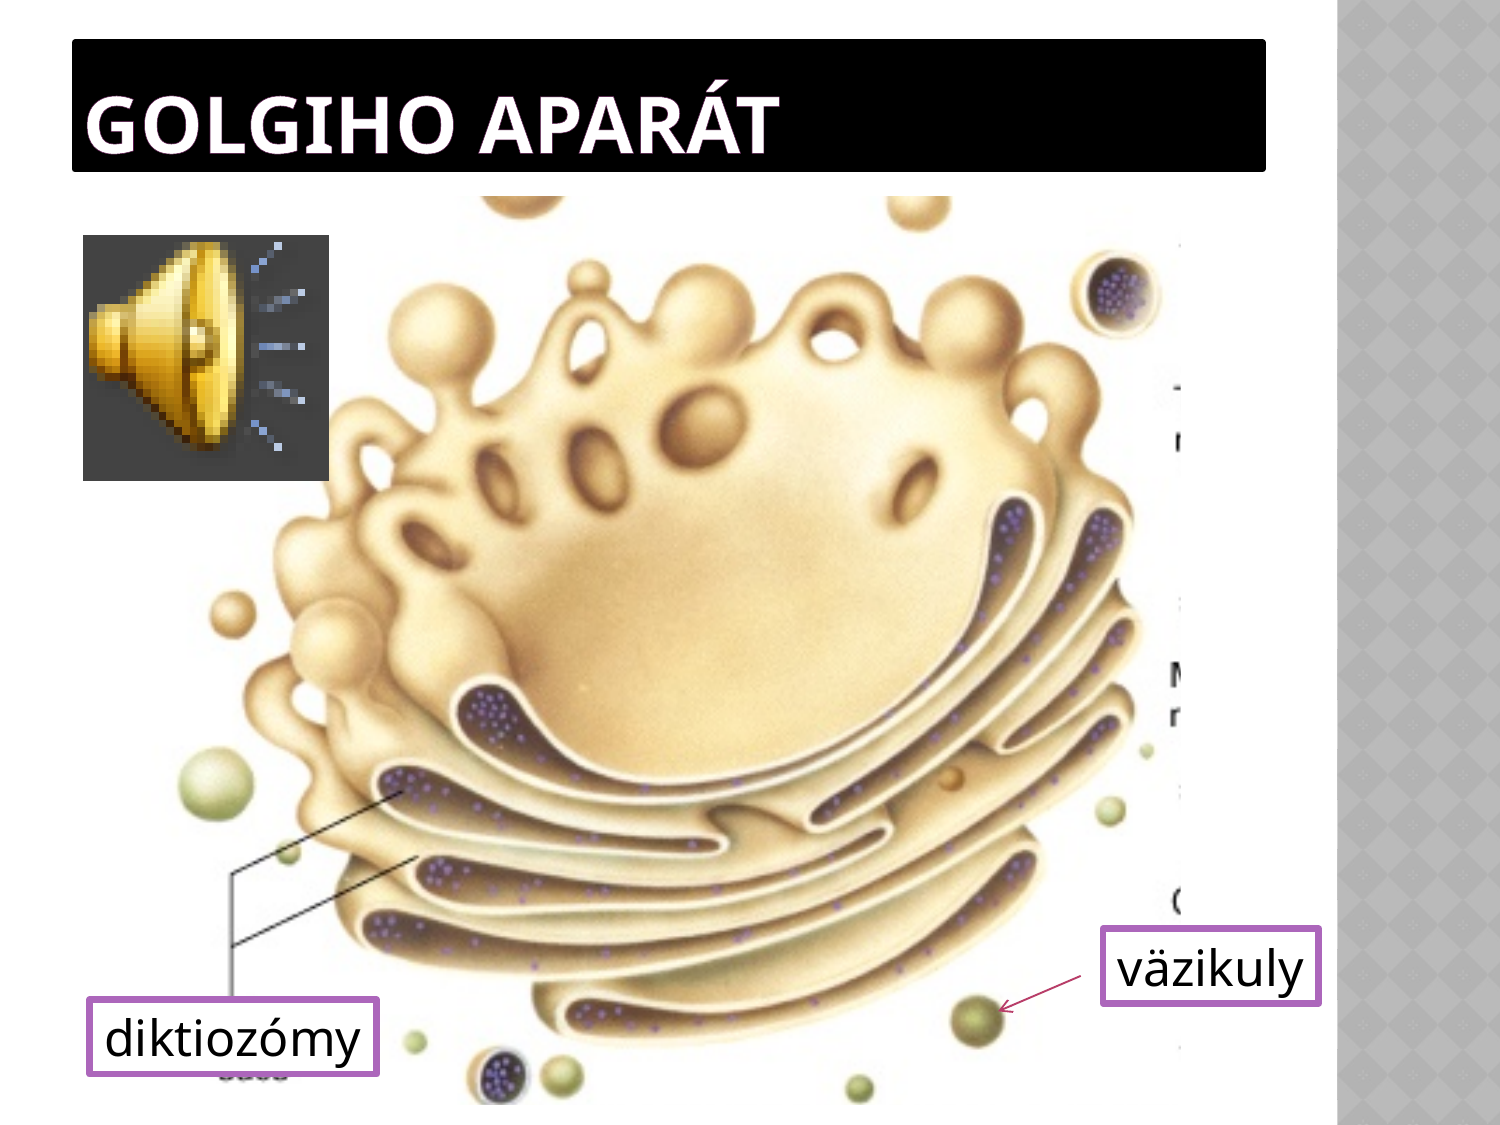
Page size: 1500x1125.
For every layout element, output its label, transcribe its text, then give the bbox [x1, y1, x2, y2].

text_box diktiozómy [86, 996, 94, 1077]
text_box väzikuly [1188, 925, 1322, 1007]
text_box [997, 975, 1082, 1012]
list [99, 195, 1182, 1106]
title Golgiho aparát [72, 39, 1266, 172]
picture [81, 233, 331, 483]
